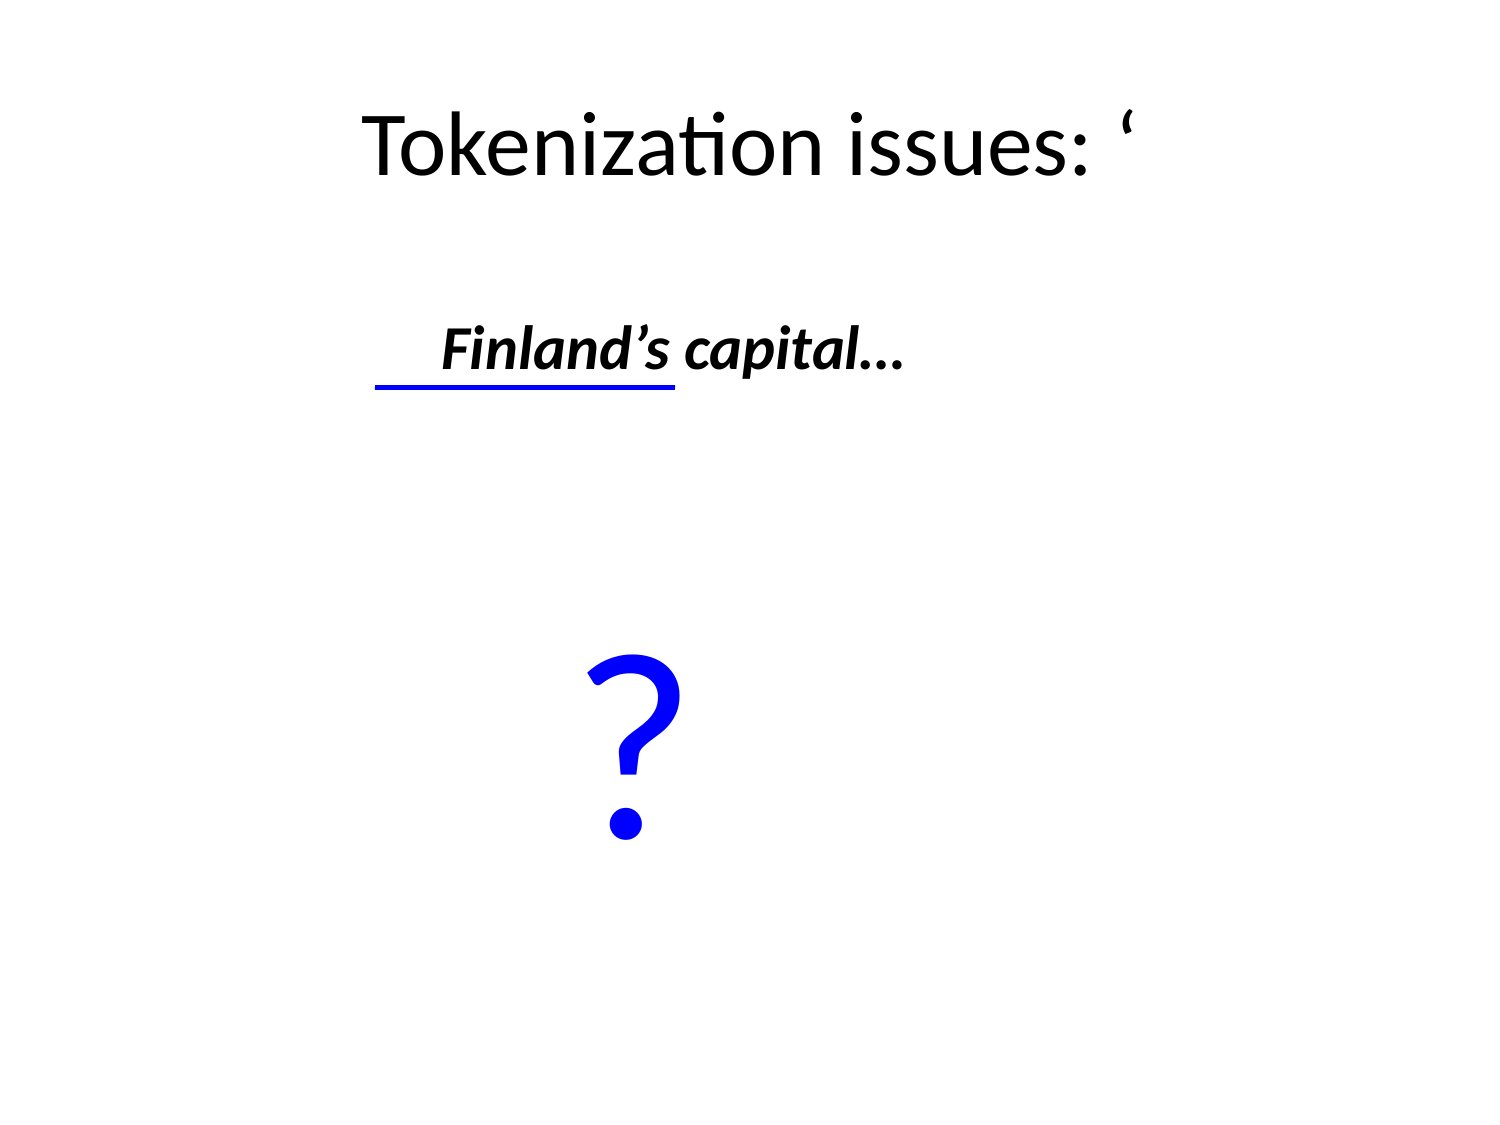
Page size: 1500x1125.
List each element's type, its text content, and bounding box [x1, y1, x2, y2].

text_box Finland’s capital… [426, 299, 920, 390]
text_box ? [557, 562, 712, 900]
title Tokenization issues: ‘ [75, 45, 1425, 233]
